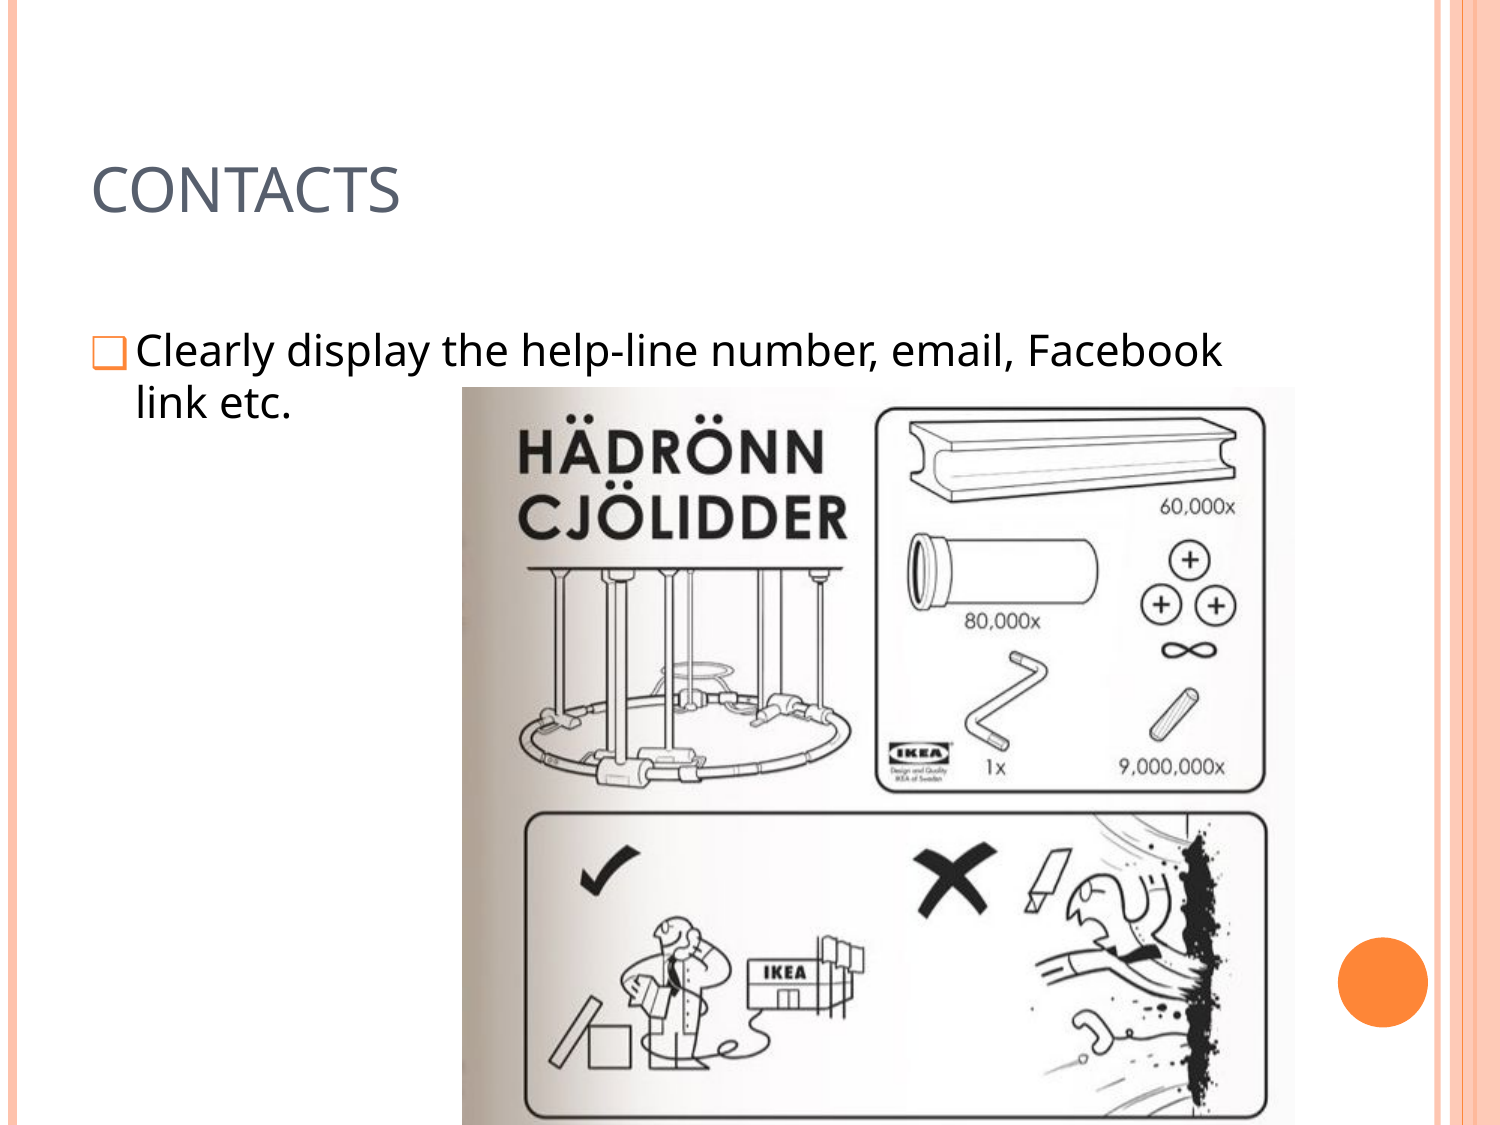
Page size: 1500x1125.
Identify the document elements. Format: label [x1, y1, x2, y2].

title [75, 45, 1300, 233]
list [75, 262, 1300, 1062]
picture [462, 387, 1296, 1125]
